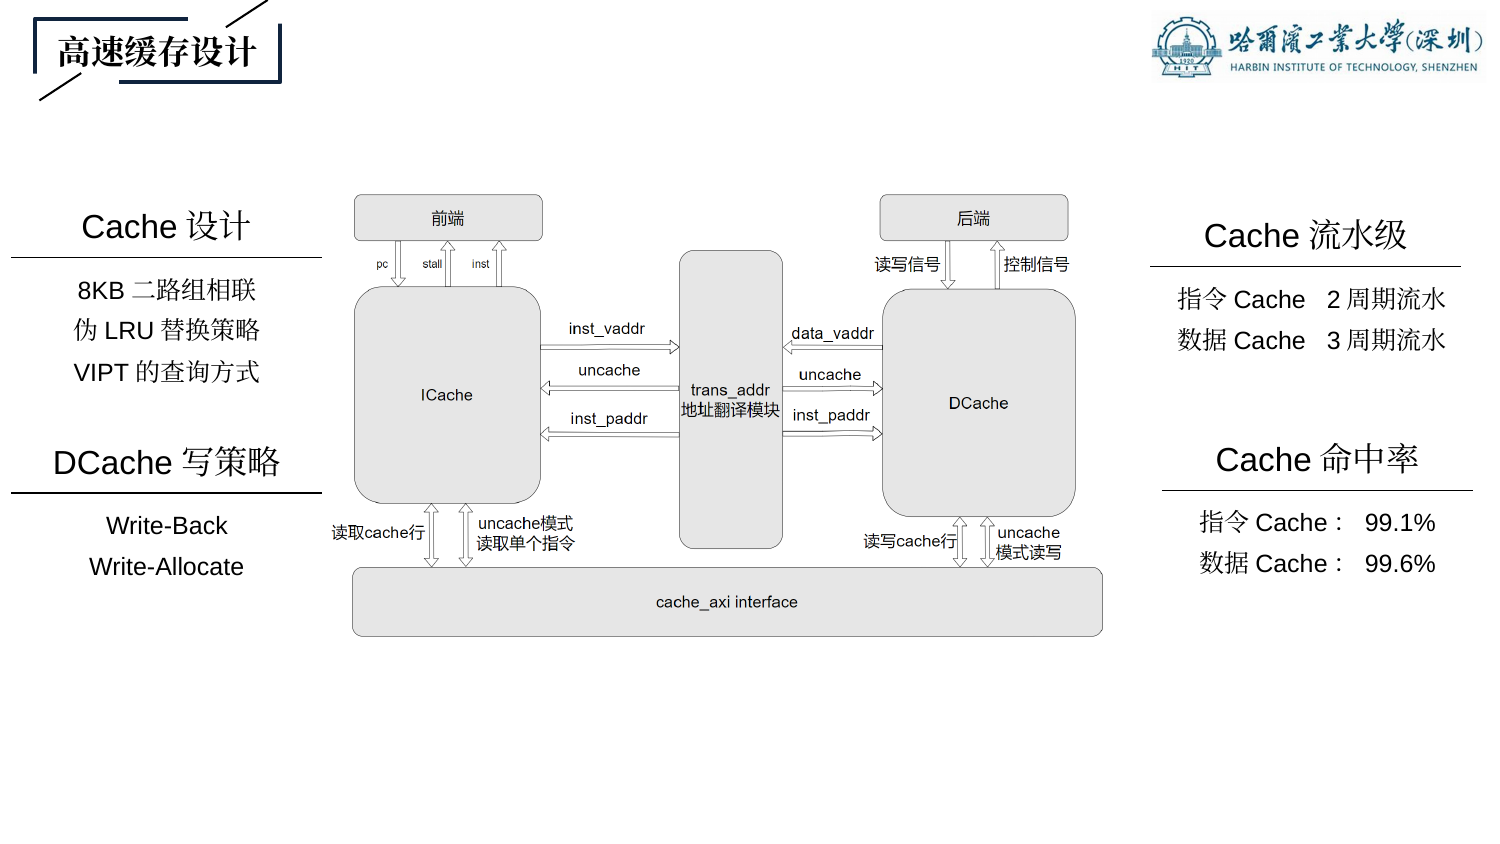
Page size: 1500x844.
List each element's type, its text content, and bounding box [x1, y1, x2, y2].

text_box 指令Cache：99.1% 数据Cache：99.6% [1162, 500, 1474, 655]
text_box 8KB二路组相联 伪LRU替换策略 VIPT的查询方式 [11, 268, 319, 422]
text_box Cache命中率 [1162, 430, 1474, 479]
text_box Cache流水级 [1150, 207, 1462, 255]
text_box 指令Cache 2周期流水 数据Cache 3周期流水 [1150, 277, 1462, 431]
picture [1151, 10, 1487, 84]
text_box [0, 0, 324, 101]
text_box DCache写策略 [11, 433, 319, 481]
text_box Write-Back Write-Allocate [11, 503, 323, 658]
picture [324, 173, 1127, 643]
text_box Cache设计 [11, 197, 319, 246]
